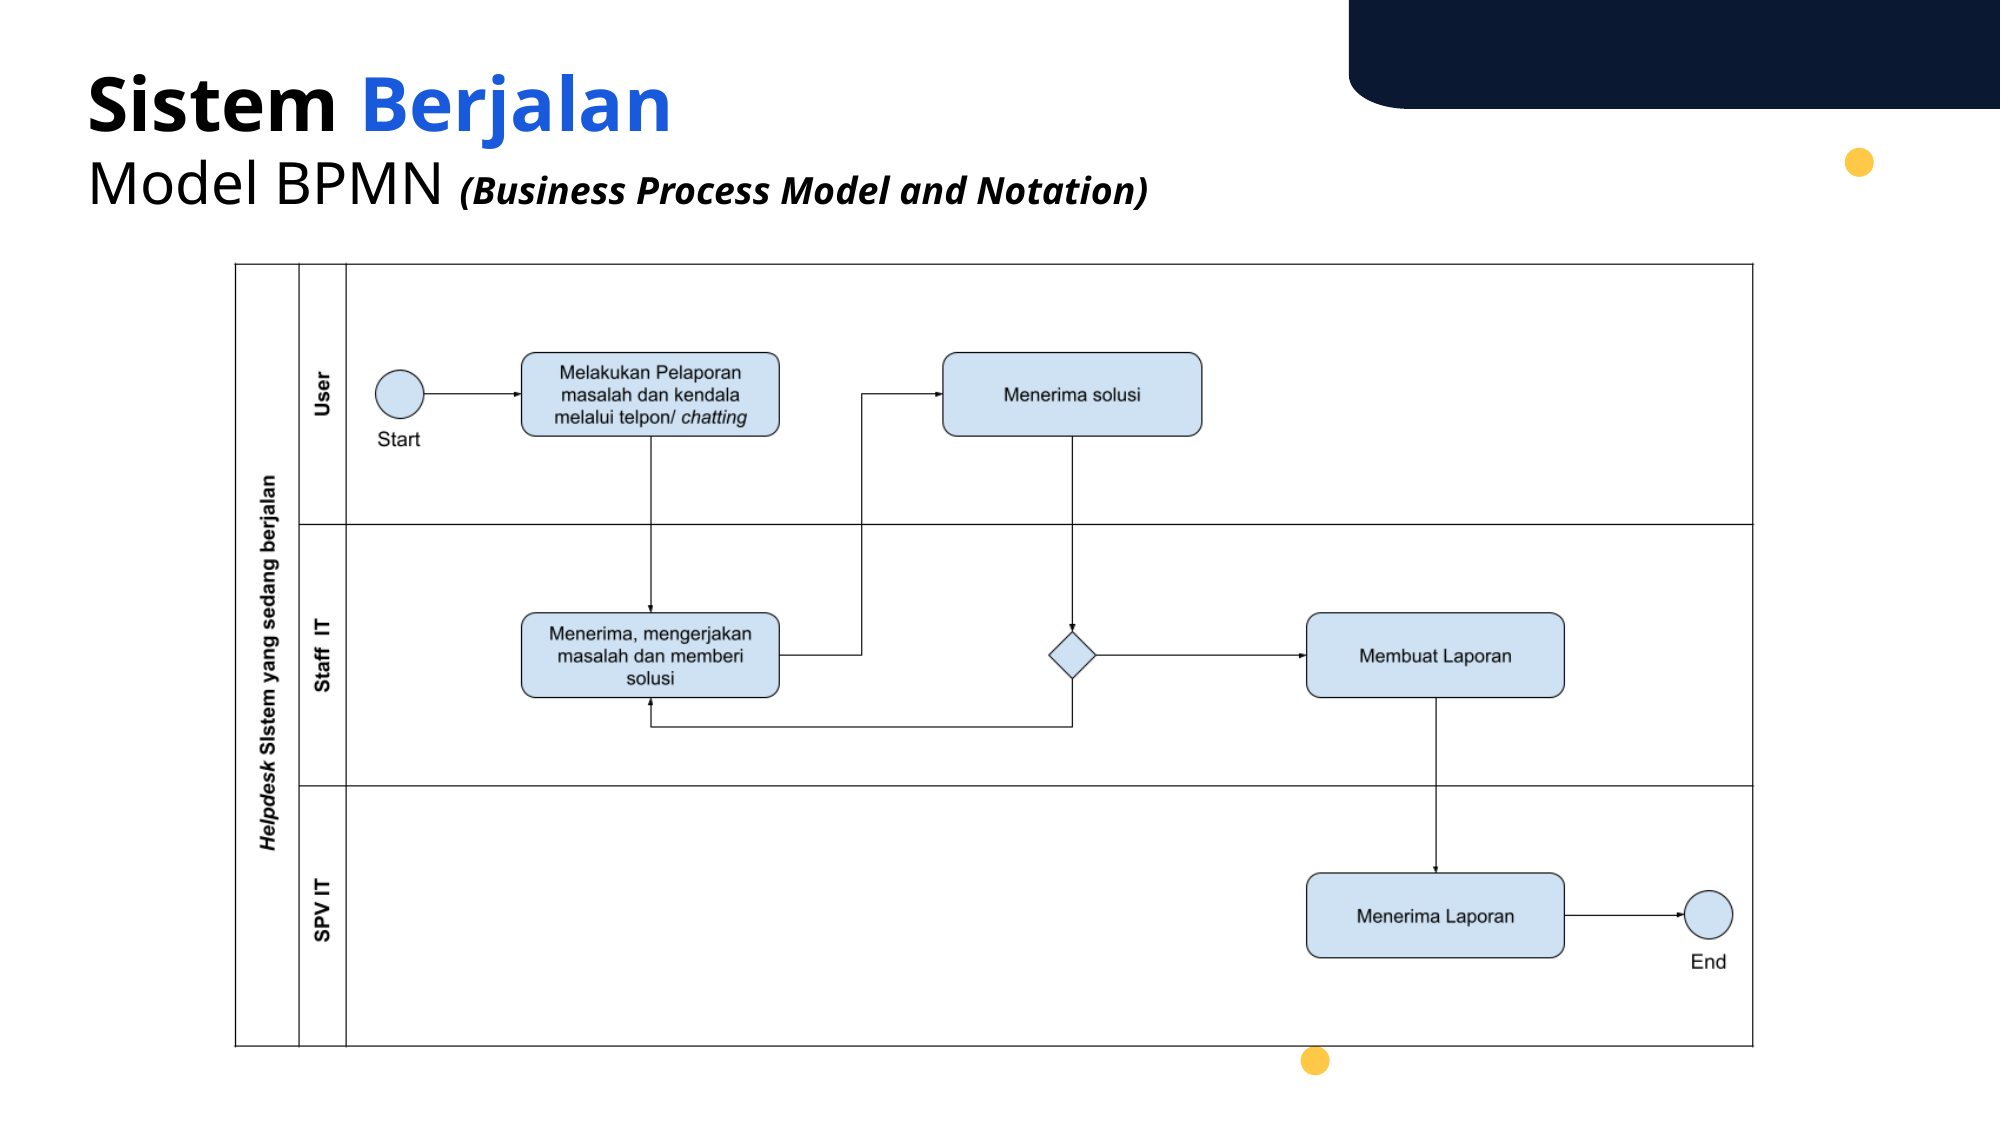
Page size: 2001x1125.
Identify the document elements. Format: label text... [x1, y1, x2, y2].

text_box [1300, 1055, 1330, 1076]
text_box [1844, 147, 1874, 177]
text_box [1348, 0, 2000, 109]
picture [215, 239, 1784, 1055]
text_box Sistem Berjalan Model BPMN (Business Process Model and Notation) [72, 48, 1164, 224]
